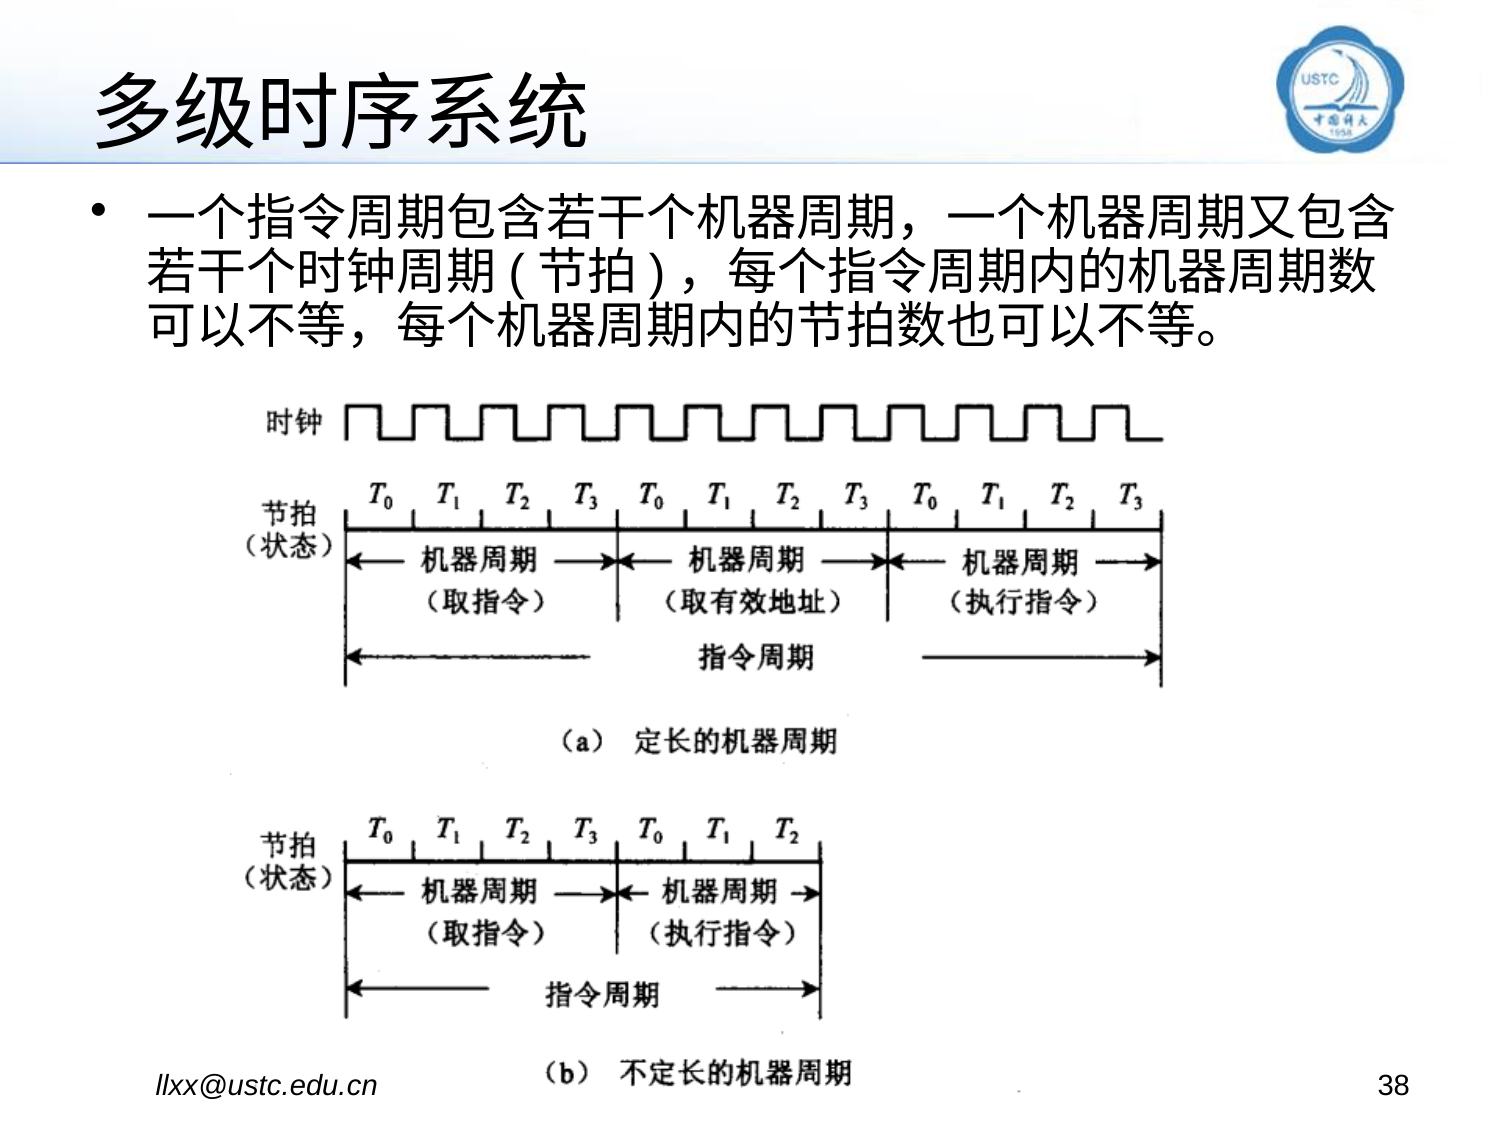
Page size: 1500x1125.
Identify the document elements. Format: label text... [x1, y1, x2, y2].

list 一个指令周期包含若干个机器周期，一个机器周期又包含若干个时钟周期(节拍)，每个指令周期内的机器周期数可以不等，每个机器周期内的节拍数也可以不等。 [75, 184, 1425, 398]
slide_number 38 [1074, 1058, 1426, 1103]
footer llxx@ustc.edu.cn [29, 1058, 505, 1103]
picture [0, 0, 1500, 164]
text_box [229, 396, 1186, 1095]
title 多级时序系统 [75, 45, 1425, 173]
